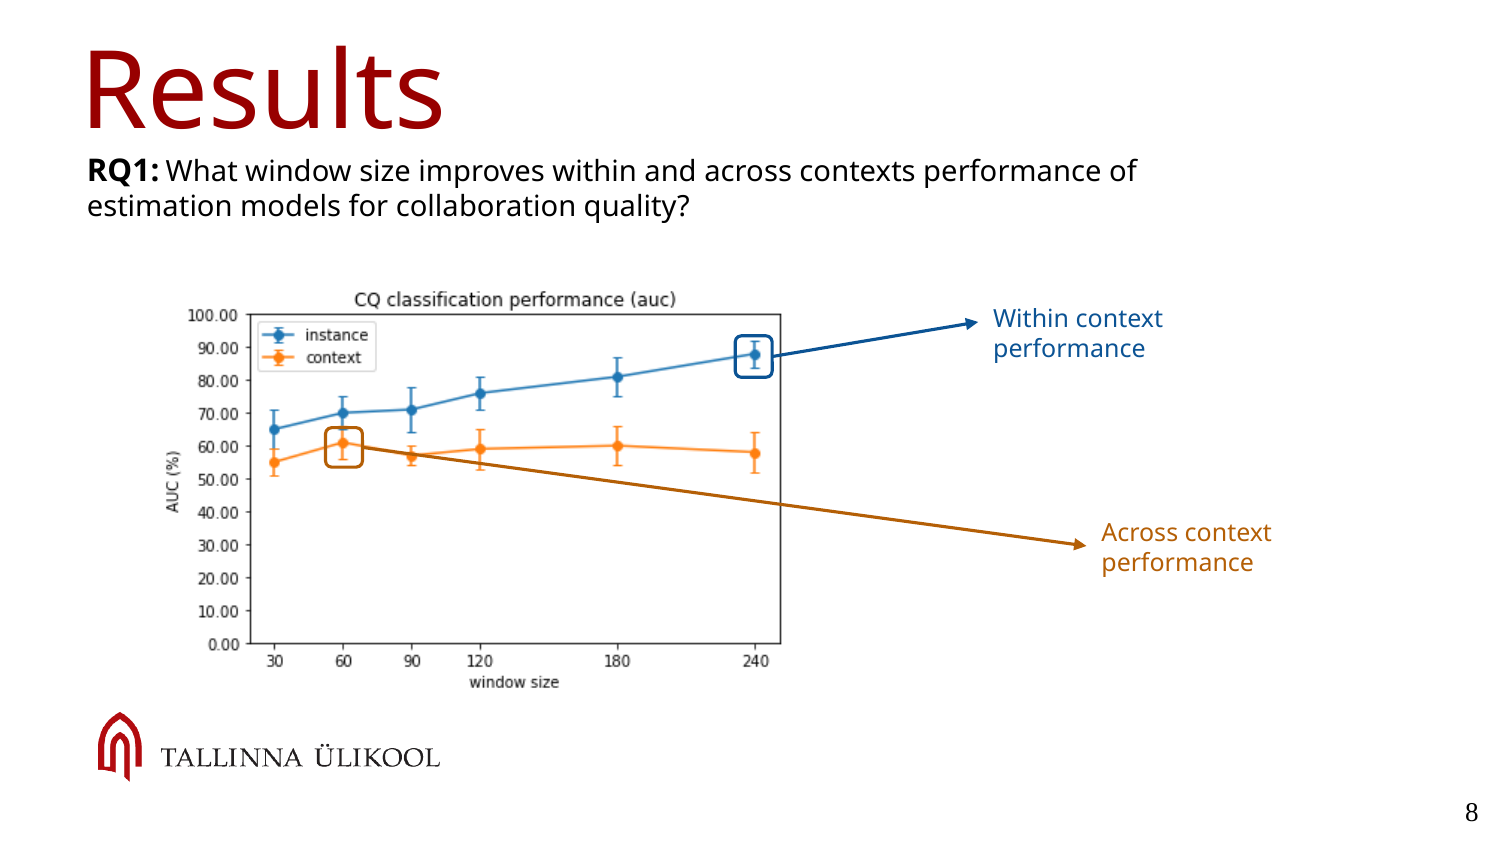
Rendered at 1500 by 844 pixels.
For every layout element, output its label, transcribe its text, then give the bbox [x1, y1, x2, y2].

text_box Across context performance [1086, 501, 1357, 591]
slide_number ‹#› [1403, 779, 1494, 844]
picture [98, 711, 440, 782]
picture [155, 281, 790, 700]
text_box RQ1: What window size improves within and across contexts performance of estimation models for collaboration quality? [71, 134, 1306, 238]
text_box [771, 321, 979, 357]
title Results [65, 33, 1500, 182]
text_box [362, 447, 1087, 547]
text_box Within context performance [978, 287, 1249, 378]
